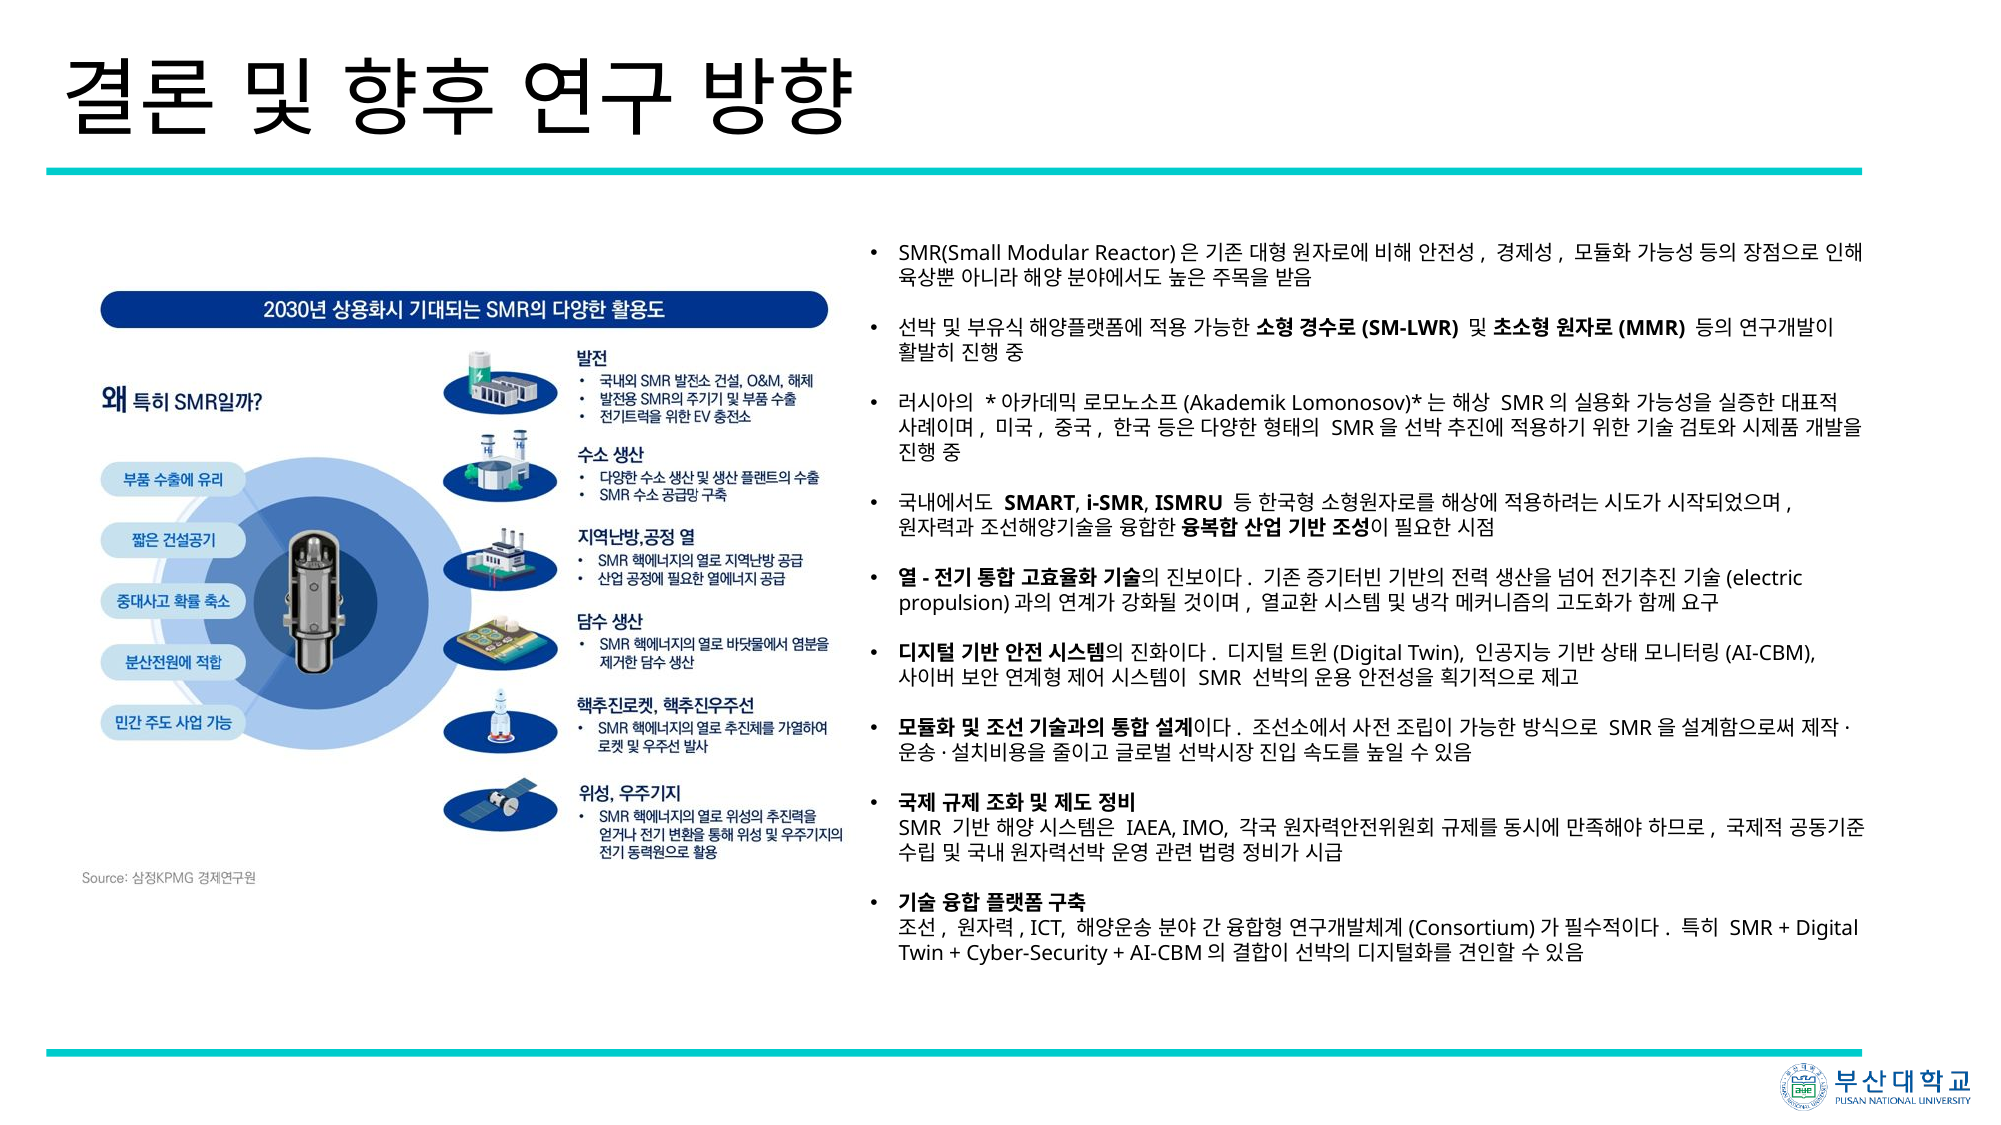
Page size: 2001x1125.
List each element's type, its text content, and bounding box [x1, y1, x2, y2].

picture [60, 285, 857, 887]
picture [1692, 1056, 2001, 1118]
title 결론 및 향후 연구 방향 [46, 47, 1693, 155]
text_box SMR(Small Modular Reactor)은 기존 대형 원자로에 비해 안전성, 경제성, 모듈화 가능성 등의 장점으로 인해 육상뿐 아니라 해양 분야에서도 높은 주목을 받음 선박 및 부유식 해양플랫폼에 적용 가능한 소형 경수로(SM-LWR) 및 초소형 원자로(MMR) 등의 연구개발이 활발히 진행 중 러시아의 *아카데믹 로모노소프(Akademik Lomonosov)*는 해상 SMR의 실용화 가능성을 실증한 대표적 사례이며, 미국, 중국, 한국 등은 다양한 형태의 SMR을 선박 추진에 적용하기 위한 기술 검토와 시제품 개발을 진행 중 국내에서도 SMART, i-SMR, ISMRU 등 한국형 소형원자로를 해상에 적용하려는 시도가 시작되었으며, 원자력과 조선해양기술을 융합한 융복합 산업 기반 조성이 필요한 시점 열-전기 통합 고효율화 기술의 진보이다. 기존 증기터빈 기반의 전력 생산을 넘어 전기추진 기술(electric propulsion)과의 연계가 강화될 것이며, 열교환 시스템 및 냉각 메커니즘의 고도화가 함께 요구 디지털 기반 안전 시스템의 진화이다. 디지털 트윈(Digital Twin), 인공지능 기반 상태 모니터링(AI-CBM), 사이버 보안 연계형 제어 시스템이 SMR 선박의 운용 안전성을 획기적으로 제고 모듈화 및 조선 기술과의 통합 설계이다. 조선소에서 사전 조립이 가능한 방식으로 SMR을 설계함으로써 제작·운송·설치비용을 줄이고 글로벌 선박시장 진입 속도를 높일 수 있음 국제 규제 조화 및 제도 정비 SMR 기반 해양 시스템은 IAEA, IMO, 각국 원자력안전위원회 규제를 동시에 만족해야 하므로, 국제적 공동기준 수립 및 국내 원자력선박 운영 관련 법령 정비가 시급 기술 융합 플랫폼 구축 조선, 원자력, ICT, 해양운송 분야 간 융합형 연구개발체계(Consortium)가 필수적이다. 특히 SMR + Digital Twin + Cyber-Security + AI-CBM의 결합이 선박의 디지털화를 견인할 수 있음 [855, 232, 1882, 972]
